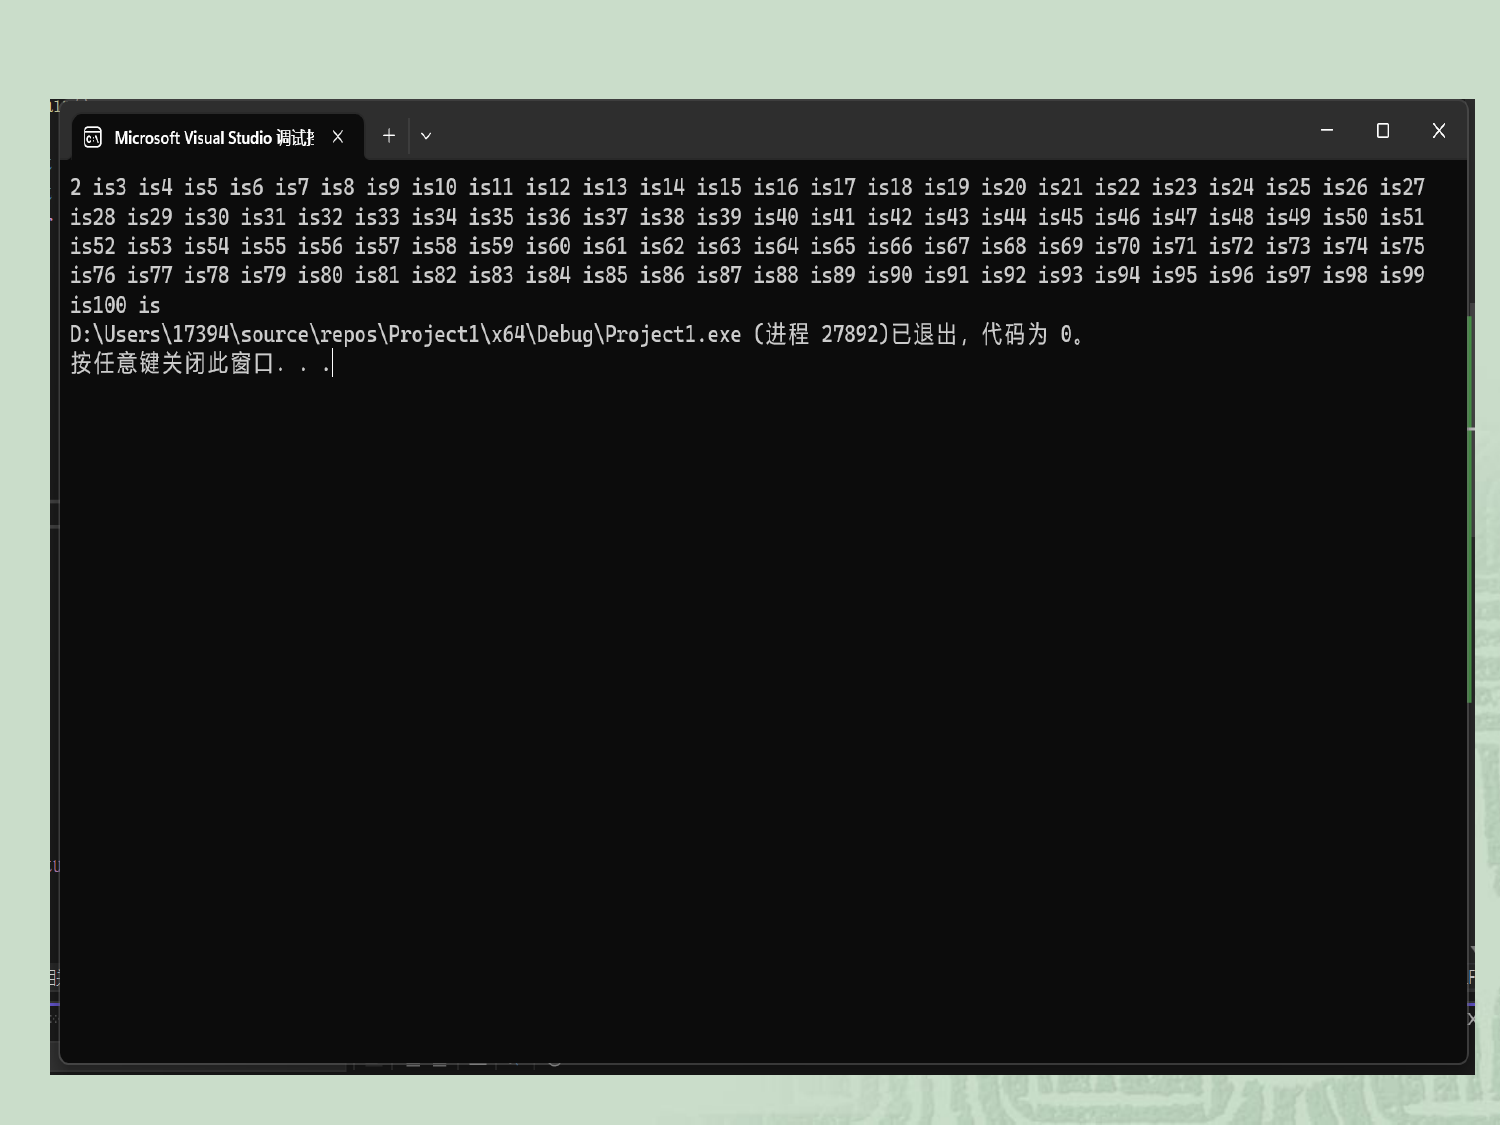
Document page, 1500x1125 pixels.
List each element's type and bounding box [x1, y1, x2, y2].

picture [0, 0, 1500, 1125]
list [49, 99, 1476, 1076]
